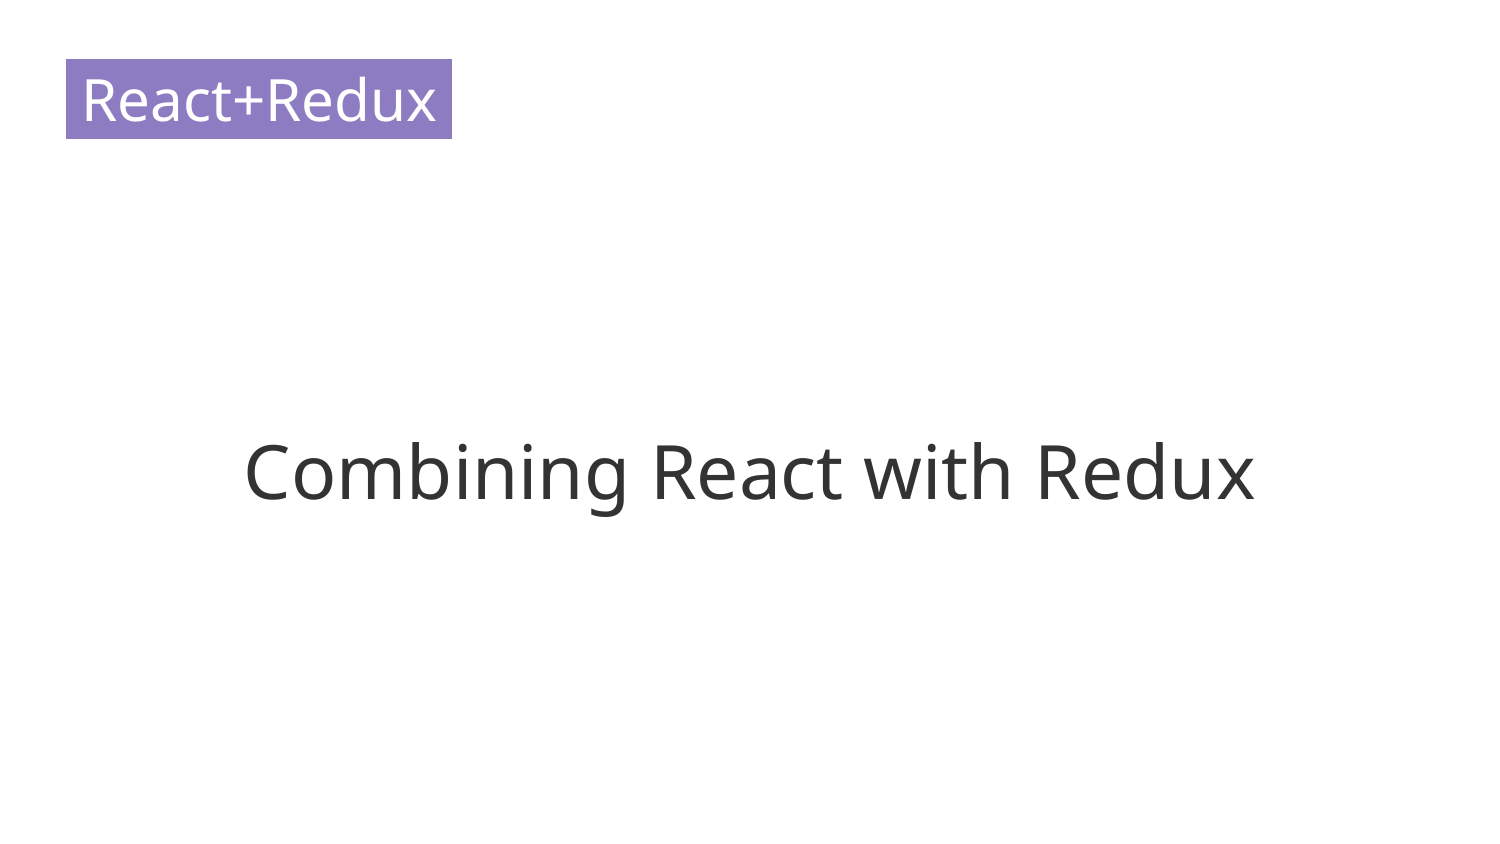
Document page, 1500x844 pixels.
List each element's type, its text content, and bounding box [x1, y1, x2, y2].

list Combining React with Redux [51, 189, 1449, 750]
title React+Redux. [51, 48, 1449, 142]
